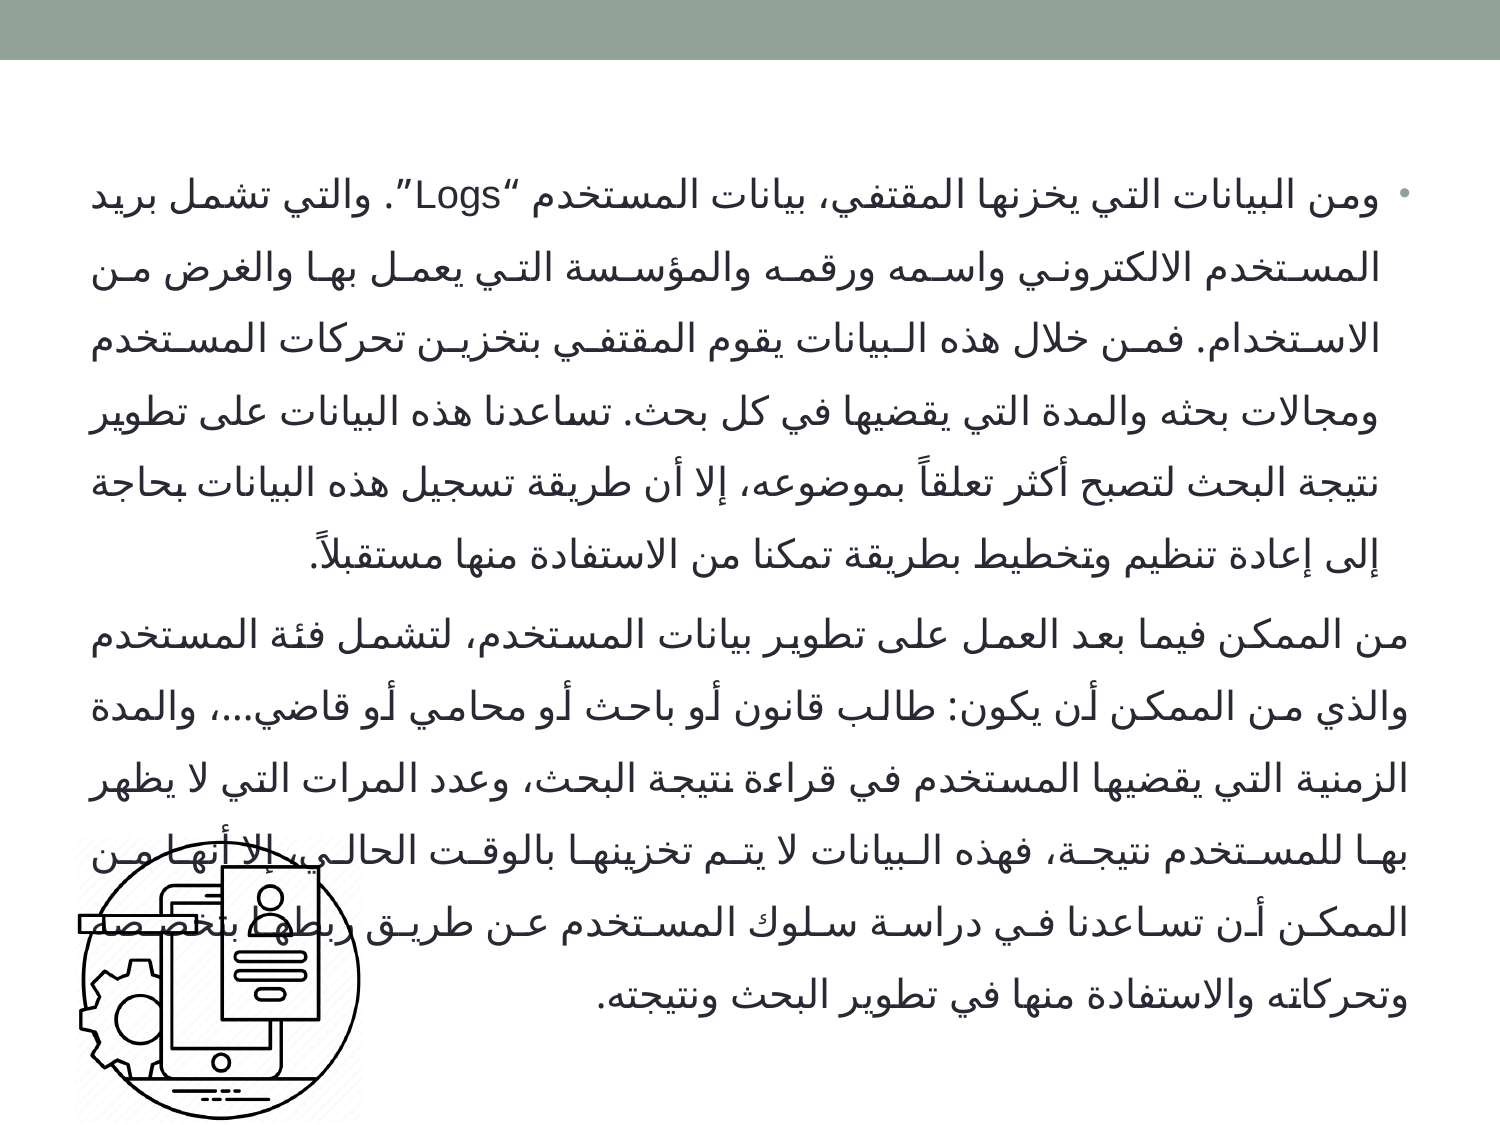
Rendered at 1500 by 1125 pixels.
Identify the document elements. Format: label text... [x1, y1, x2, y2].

picture [74, 836, 363, 1125]
list ومن البيانات التي يخزنها المقتفي، بيانات المستخدم “Logs”. والتي تشمل بريد المستخدم الالكتروني واسمه ورقمه والمؤسسة التي يعمل بها والغرض من الاستخدام. فمن خلال هذه البيانات يقوم المقتفي بتخزين تحركات المستخدم ومجالات بحثه والمدة التي يقضيها في كل بحث. تساعدنا هذه البيانات على تطوير نتيجة البحث لتصبح أكثر تعلقاً بموضوعه، إلا أن طريقة تسجيل هذه البيانات بحاجة إلى إعادة تنظيم وتخطيط بطريقة تمكنا من الاستفادة منها مستقبلاً. من الممكن فيما بعد العمل على تطوير بيانات المستخدم، لتشمل فئة المستخدم والذي من الممكن أن يكون: طالب قانون أو باحث أو محامي أو قاضي...، والمدة الزمنية التي يقضيها المستخدم في قراءة نتيجة البحث، وعدد المرات التي لا يظهر بها للمستخدم نتيجة، فهذه البيانات لا يتم تخزينها بالوقت الحالي، إلا أنها من الممكن أن تساعدنا في دراسة سلوك المستخدم عن طريق ربطها بتخصصه وتحركاته والاستفادة منها في تطوير البحث ونتيجته. [75, 137, 1425, 1063]
